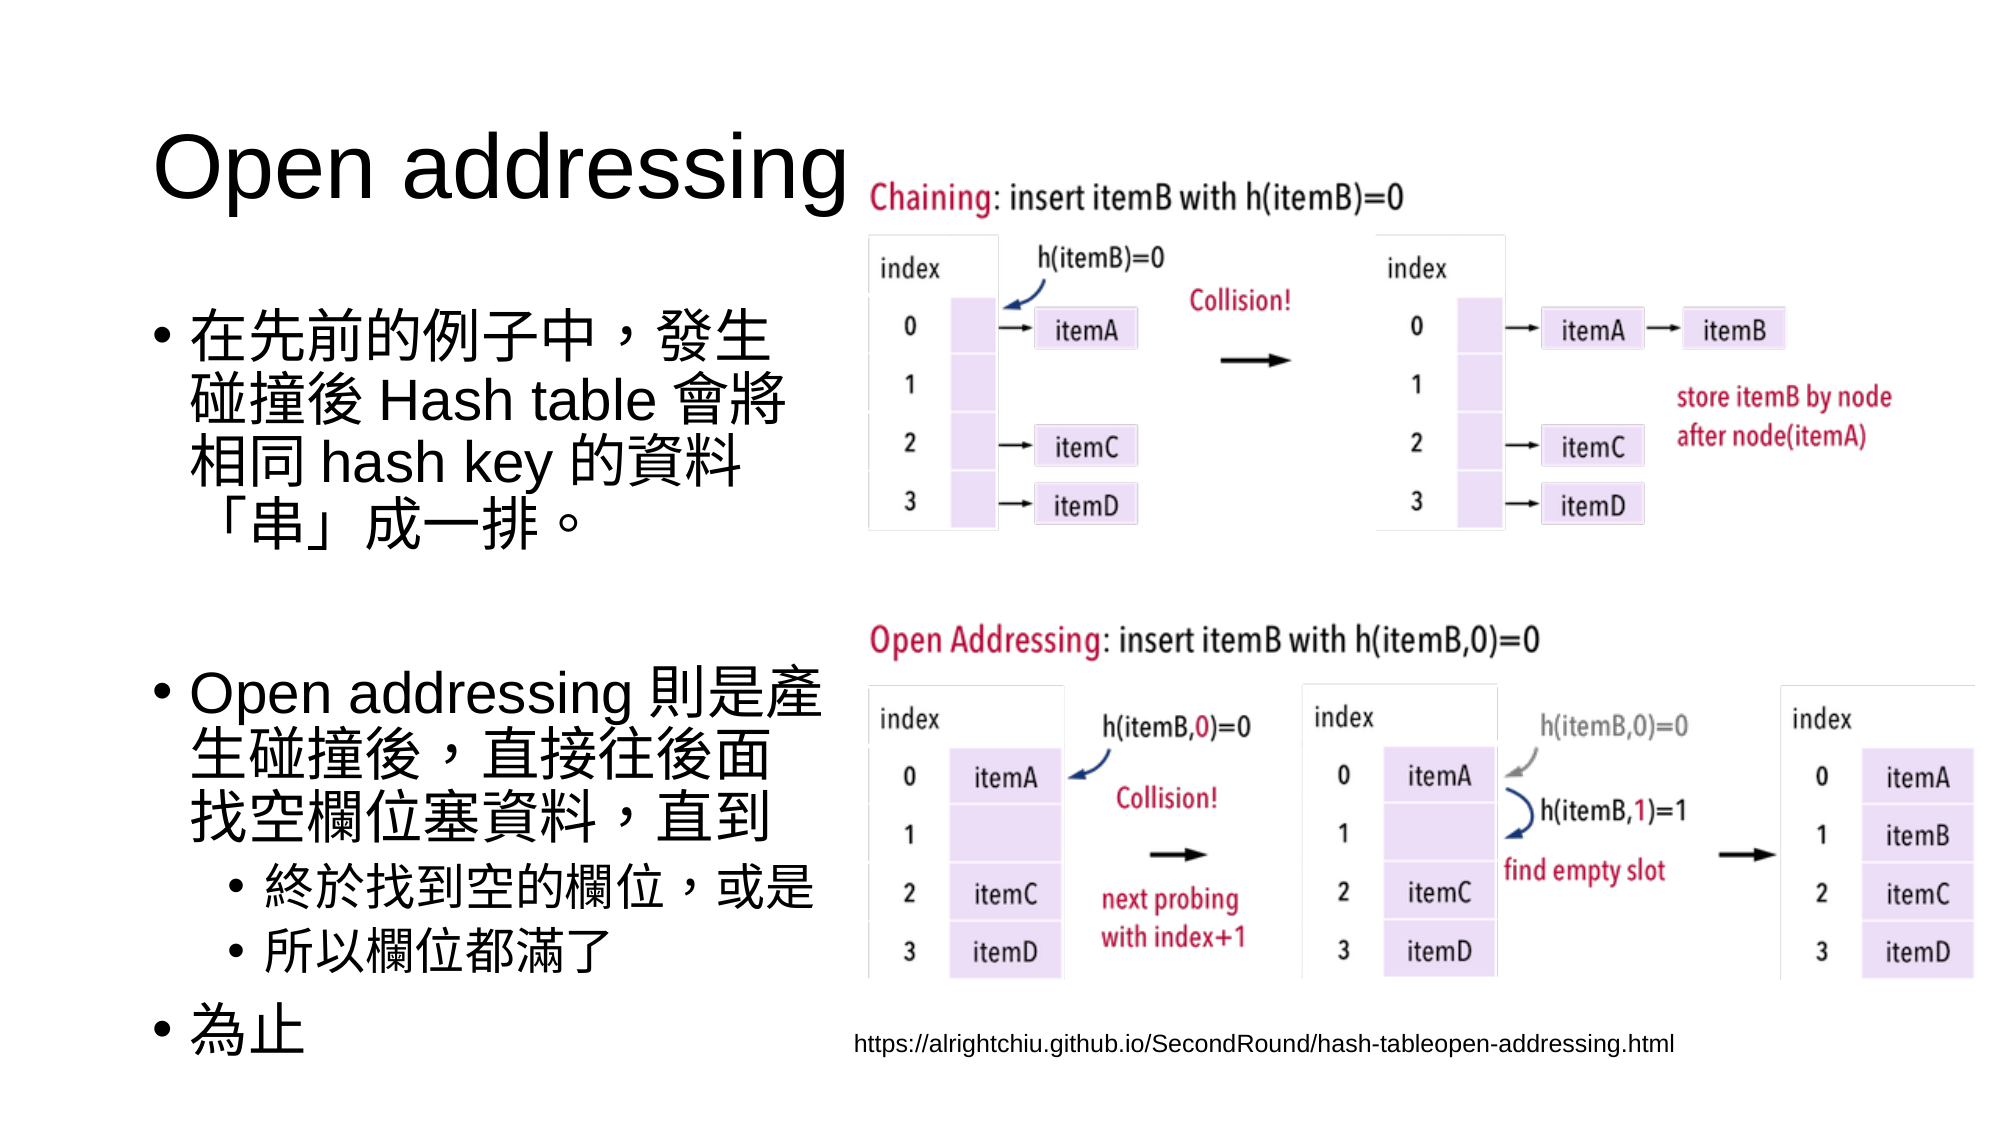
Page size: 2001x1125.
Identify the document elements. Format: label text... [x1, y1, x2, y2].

title Open addressing [137, 59, 1863, 278]
picture [866, 168, 1975, 980]
list 在先前的例子中，發生碰撞後Hash table會將相同hash key的資料「串」成一排。 Open addressing則是產生碰撞後，直接往後面找空欄位塞資料，直到 終於找到空的欄位，或是 所以欄位都滿了 為止 [137, 299, 839, 1094]
text_box https://alrightchiu.github.io/SecondRound/hash-tableopen-addressing.html [839, 1019, 1839, 1065]
